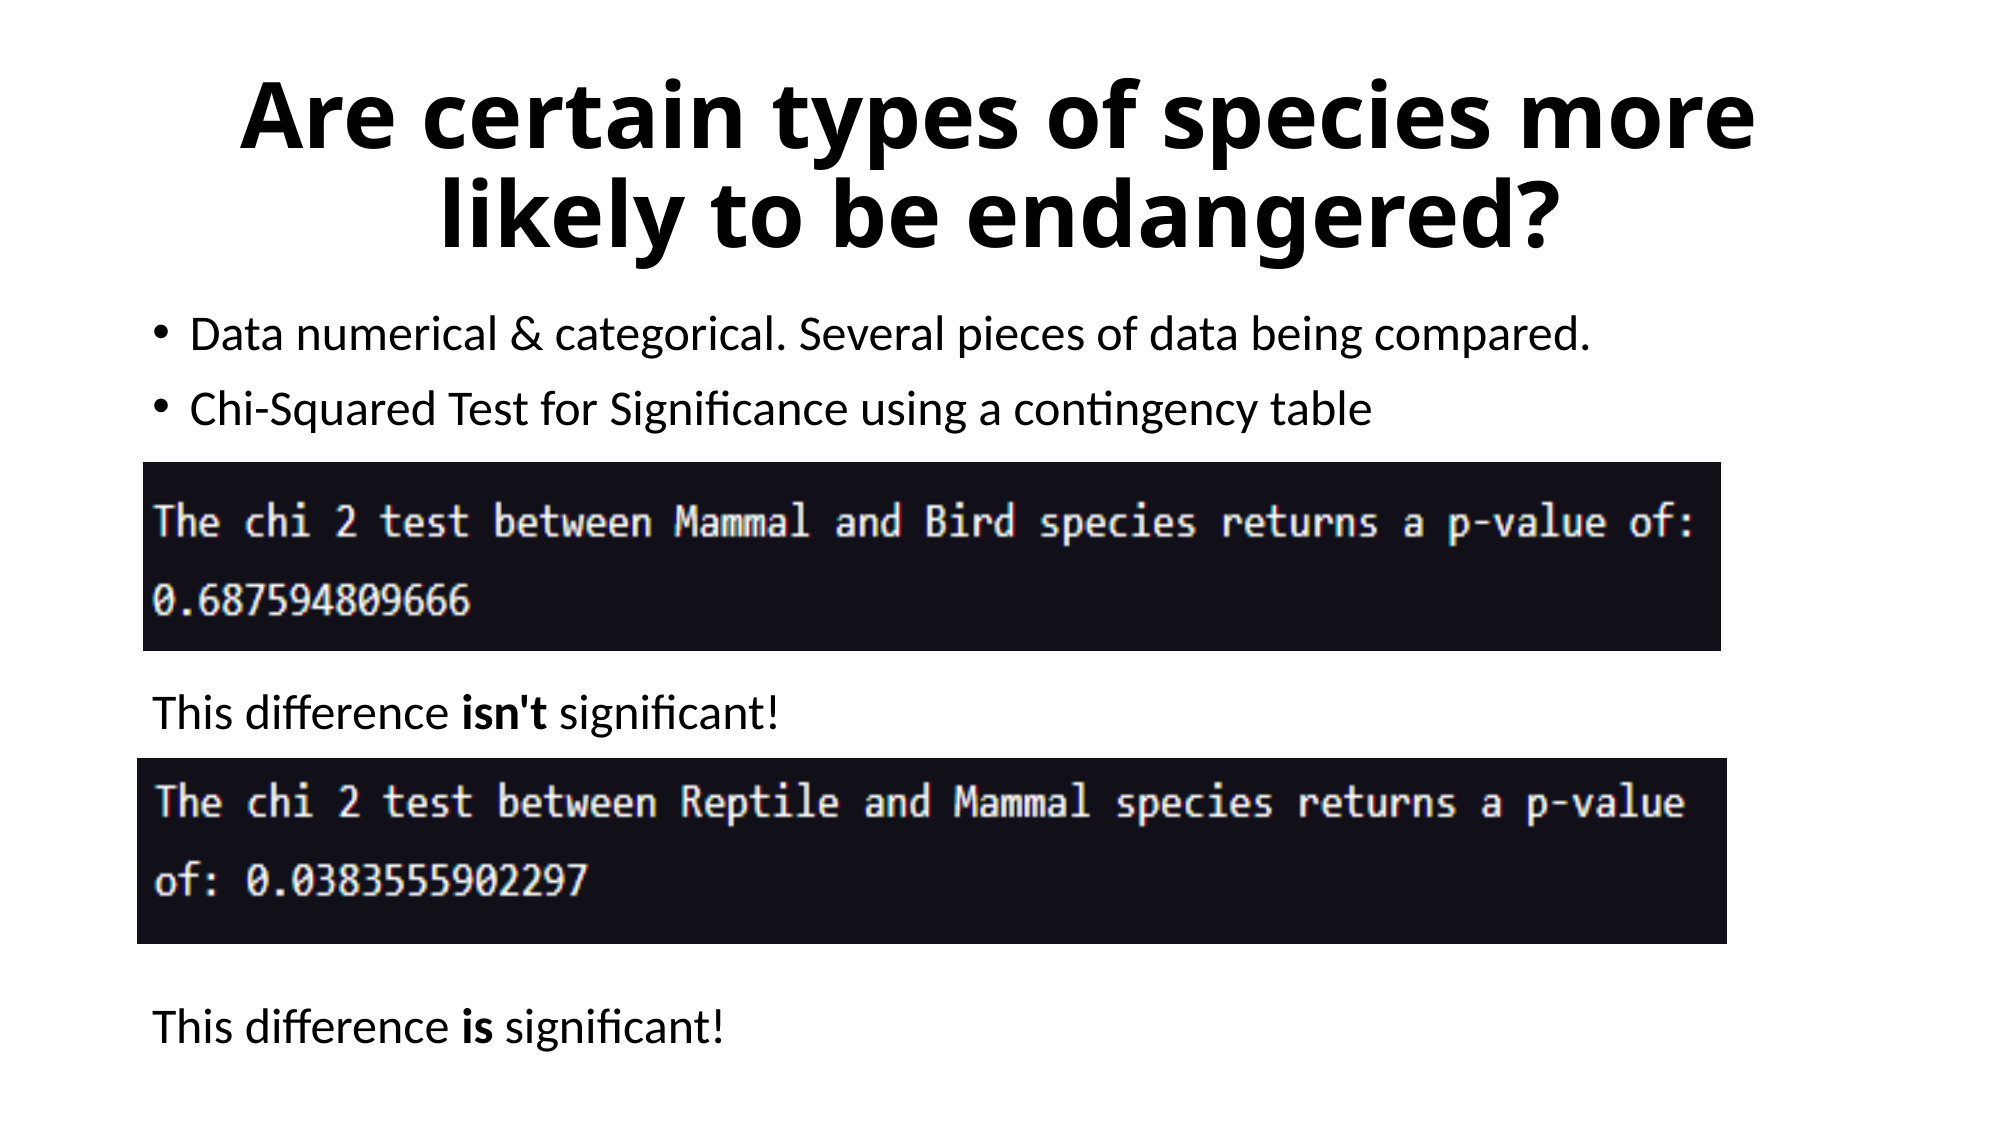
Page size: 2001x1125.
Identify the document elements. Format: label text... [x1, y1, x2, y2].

picture [137, 758, 1727, 944]
text_box This difference is significant! [137, 986, 930, 1061]
picture [143, 462, 1721, 651]
title Are certain types of species more likely to be endangered? [137, 59, 1863, 278]
list Data numerical & categorical. Several pieces of data being compared. Chi-Squared Test for Significance using a contingency table [137, 299, 1863, 1014]
text_box This difference isn't significant! [137, 672, 930, 747]
